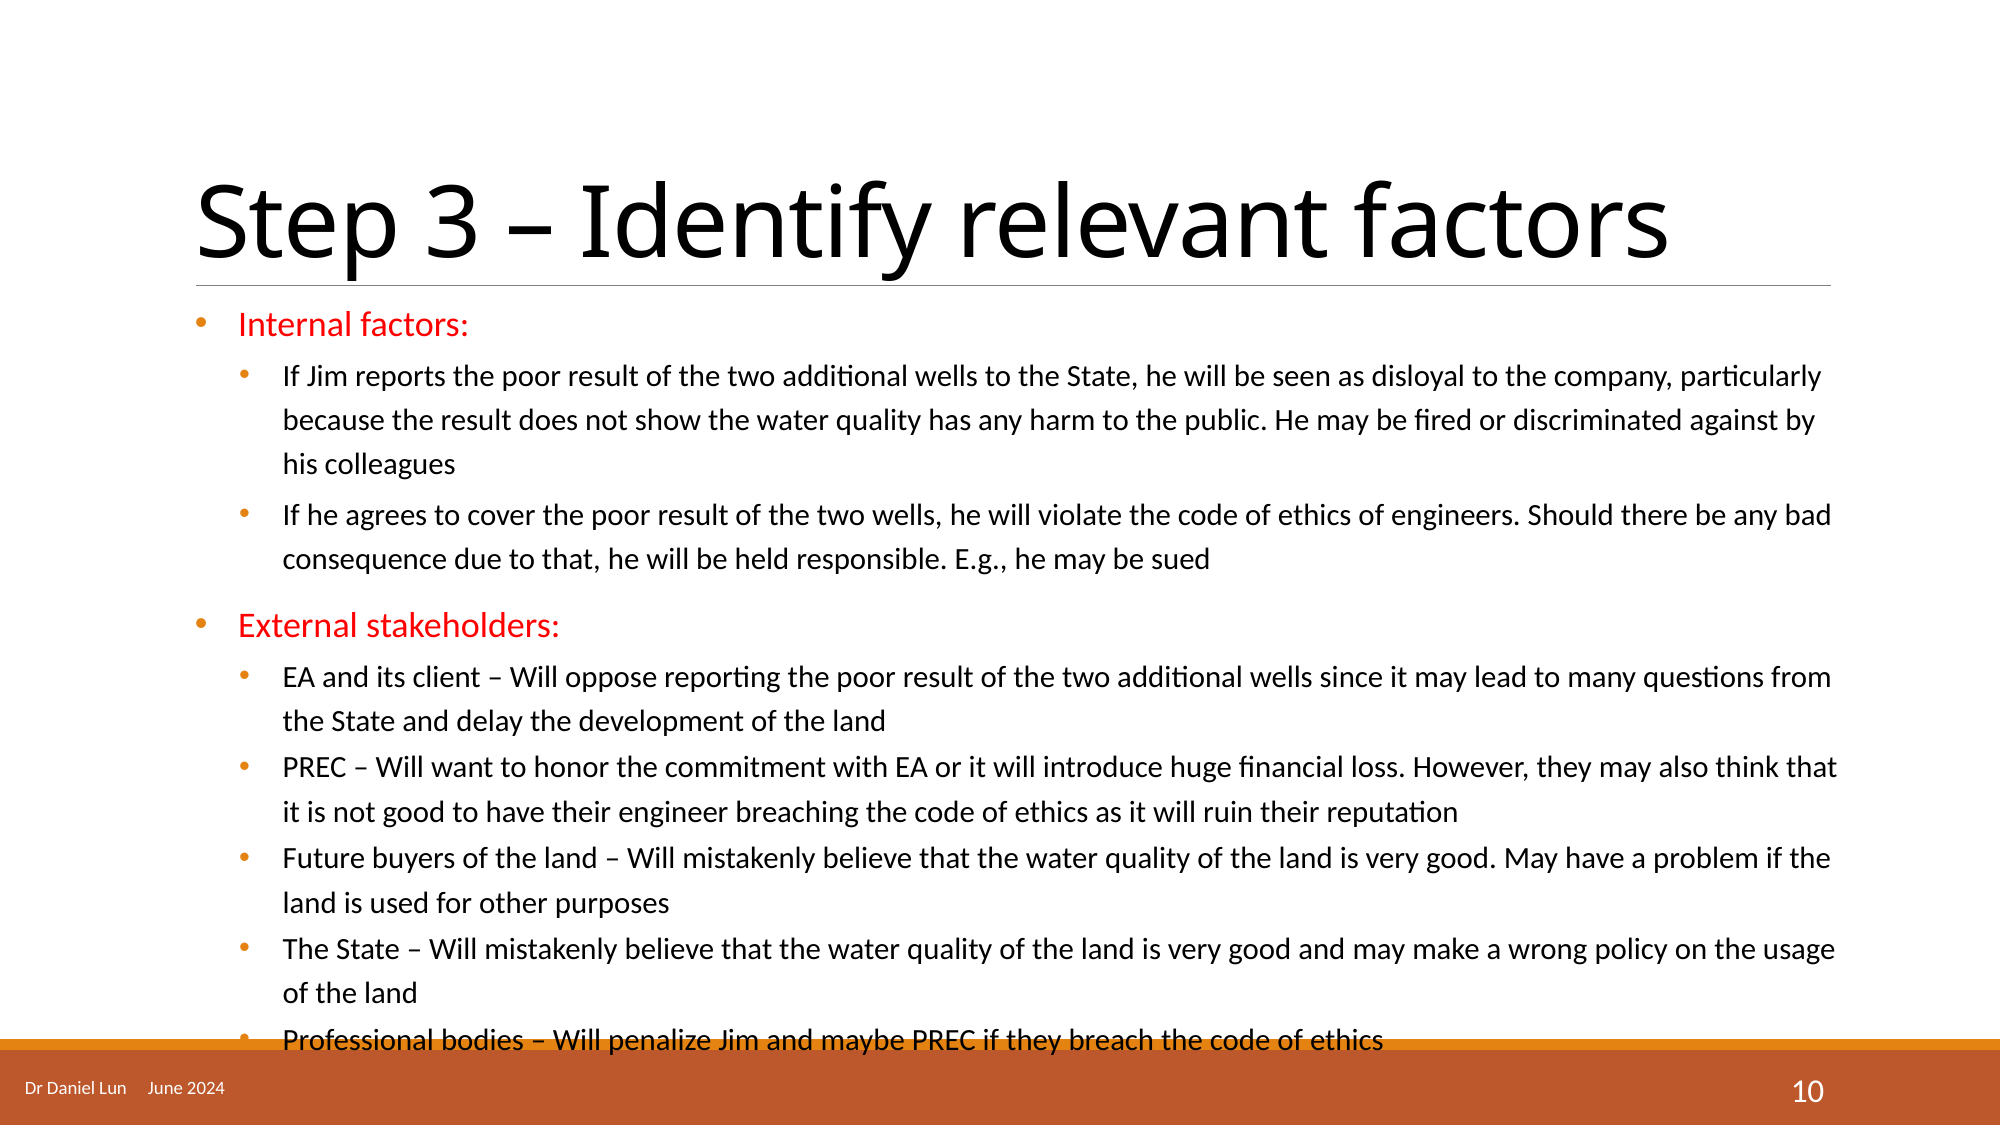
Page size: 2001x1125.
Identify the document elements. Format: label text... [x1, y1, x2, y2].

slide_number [9, 1056, 416, 1117]
title Step 3 – Identify relevant factors [180, 47, 1830, 285]
list Internal factors: If Jim reports the poor result of the two additional wells to the State, he will be seen as disloyal to the company, particularly because the result does not show the water quality has any harm to the public. He may be fired or discriminated against by his colleagues If he agrees to cover the poor result of the two wells, he will violate the code of ethics of engineers. Should there be any bad consequence due to that, he will be held responsible. E.g., he may be sued External stakeholders: EA and its client – Will oppose reporting the poor result of the two additional wells since it may lead to many questions from the State and delay the development of the land PREC – Will want to honor the commitment with EA or it will introduce huge financial loss. However, they may also think that it is not good to have their engineer breaching the code of ethics as it will ruin their reputation Future buyers of the land – Will mistakenly believe that the water quality of the land is very good. May have a problem if the land is used for other purposes The State – Will mistakenly believe that the water quality of the land is very good and may make a wrong policy on the usage of the land Professional bodies – Will penalize Jim and maybe PREC if they breach the code of ethics [194, 284, 1845, 1078]
slide_number 10 [1624, 1059, 1840, 1120]
